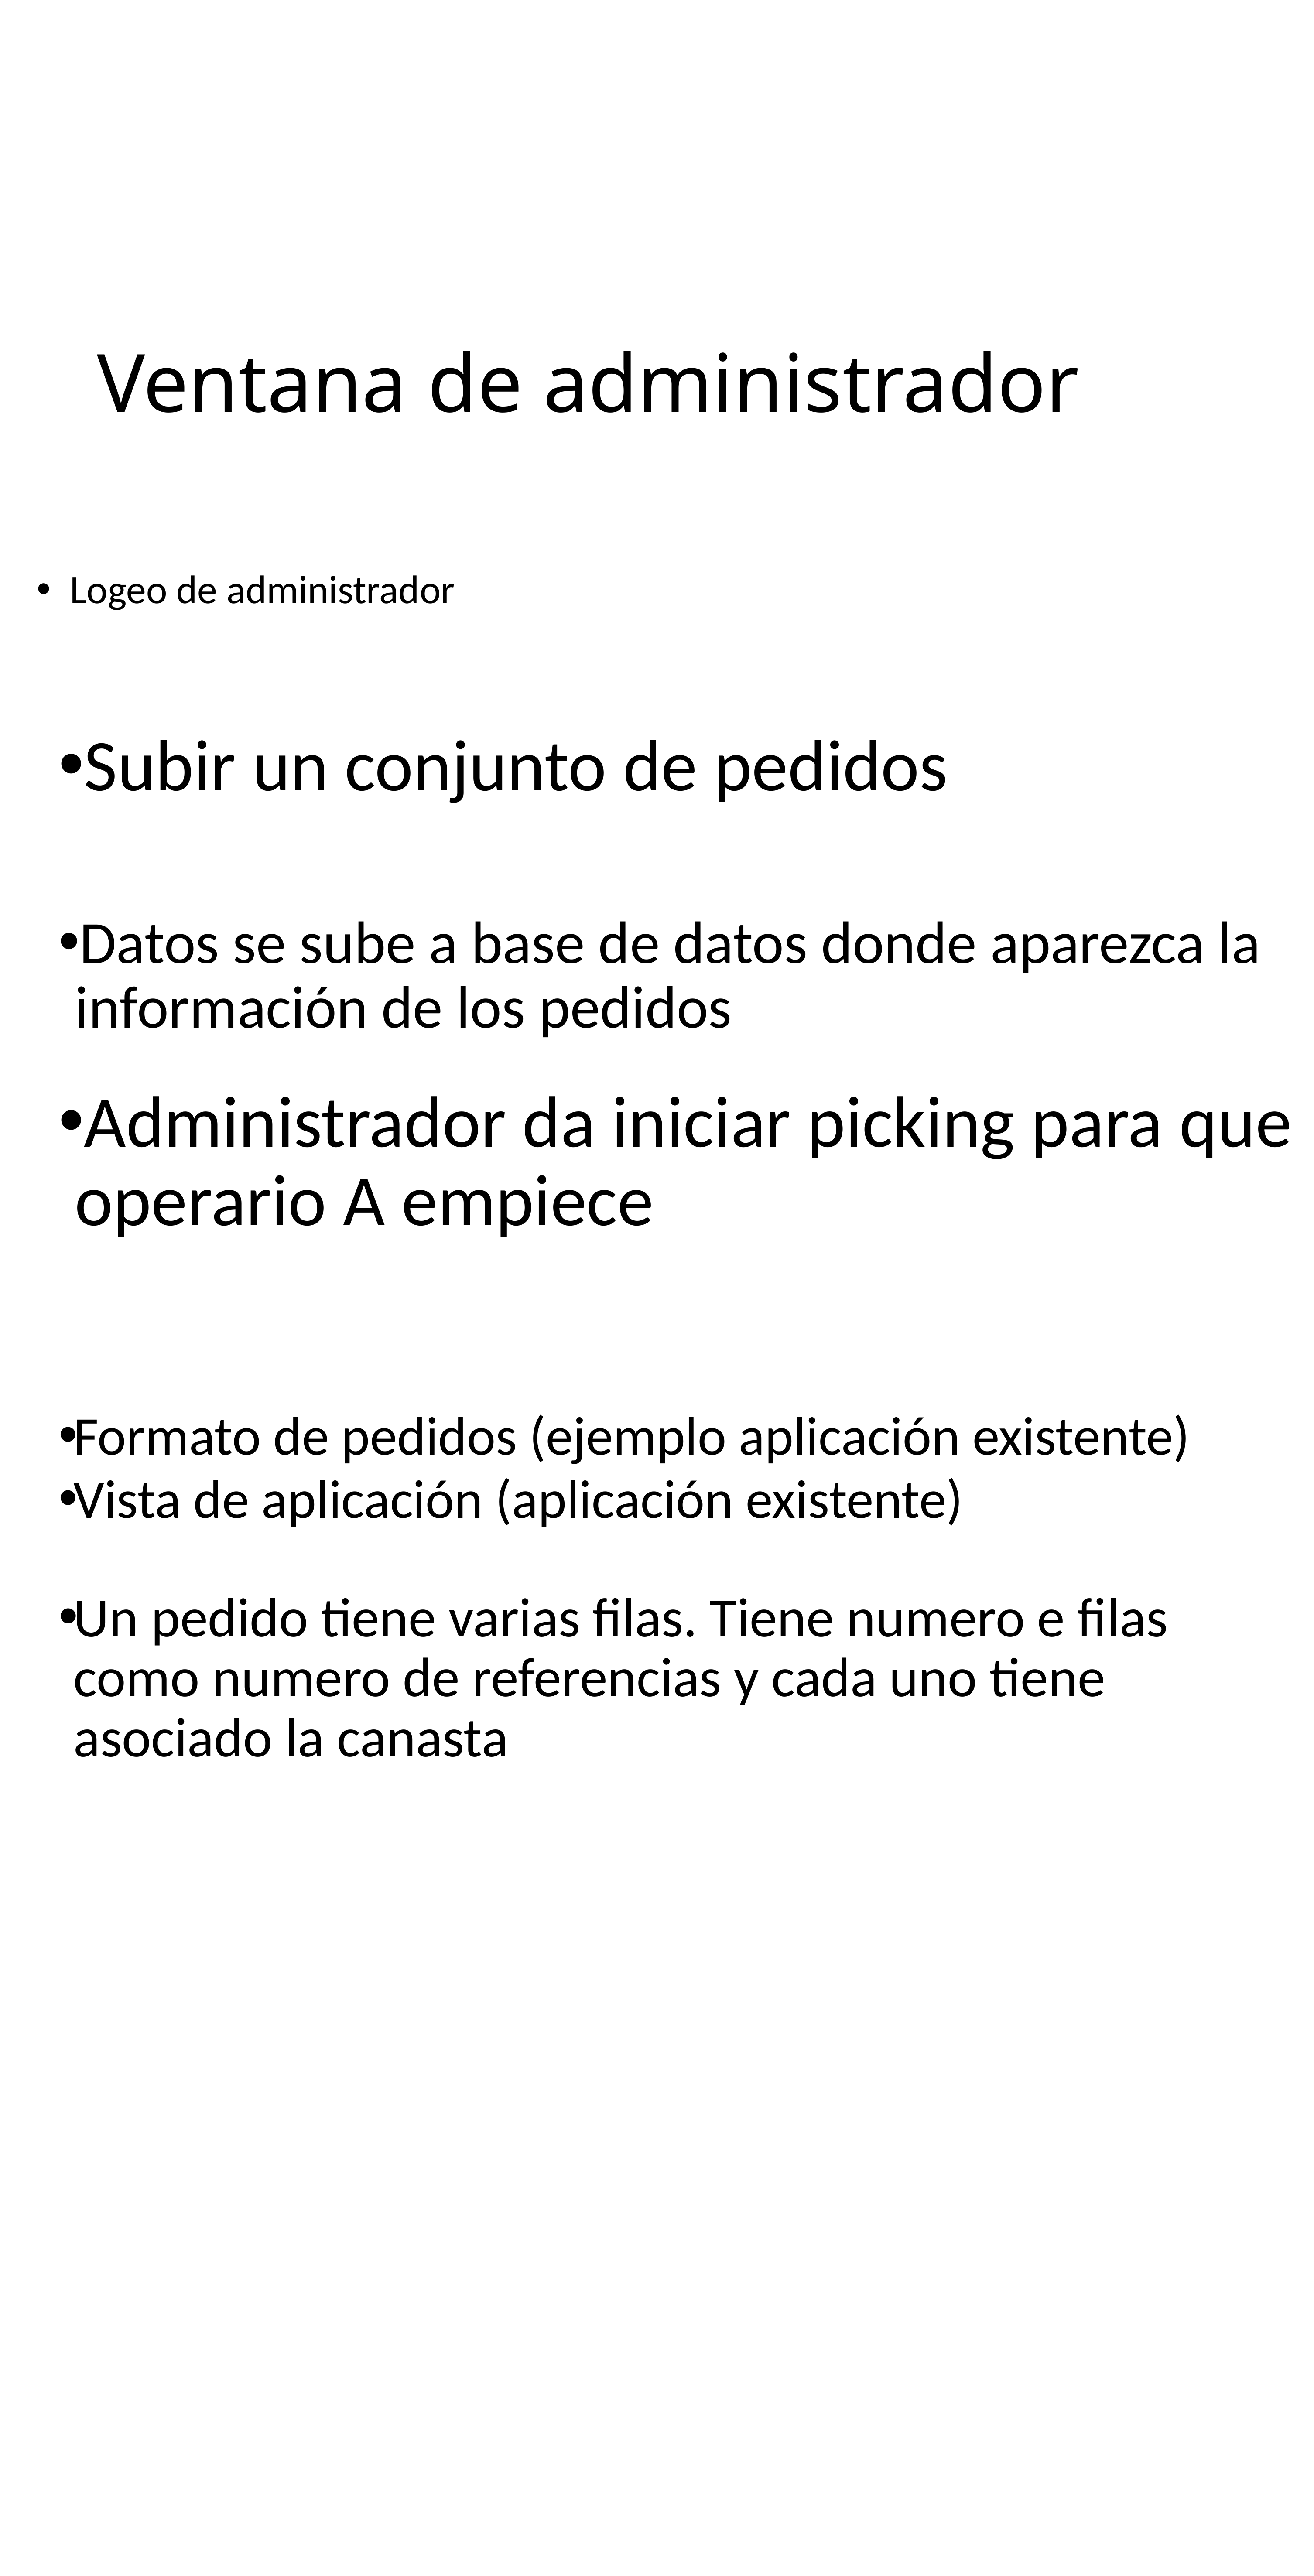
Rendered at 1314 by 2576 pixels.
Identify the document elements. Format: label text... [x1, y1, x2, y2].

text_box Formato de pedidos (ejemplo aplicación existente) Vista de aplicación (aplicación existente) [30, 1394, 1224, 1574]
text_box Un pedido tiene varias filas. Tiene numero e filas como numero de referencias y cada uno tiene asociado la canasta [30, 1574, 1224, 1783]
list Logeo de administrador [31, 566, 1314, 714]
title Ventana de administrador [90, 137, 1224, 566]
text_box Administrador da iniciar picking para que operario A empiece [30, 1070, 1314, 1279]
text_box Subir un conjunto de pedidos [31, 714, 1314, 897]
text_box Datos se sube a base de datos donde aparezca la información de los pedidos [31, 897, 1314, 1070]
